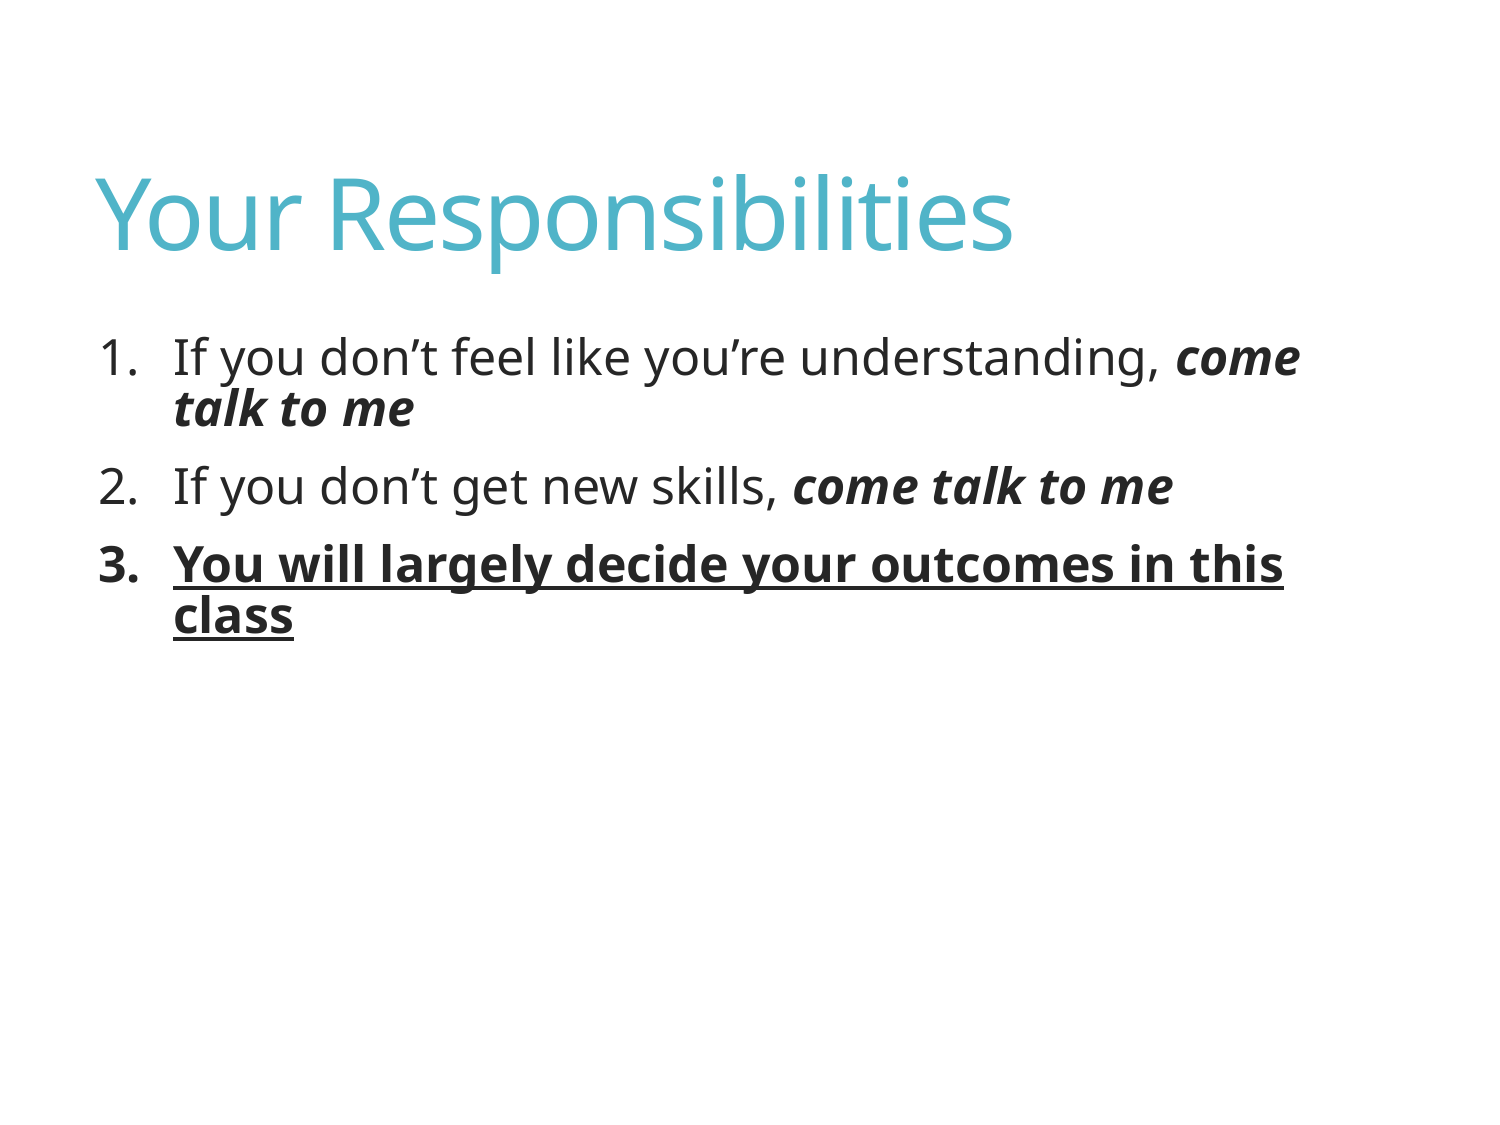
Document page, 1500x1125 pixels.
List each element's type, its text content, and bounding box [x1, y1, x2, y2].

title Your Responsibilities [80, 81, 1407, 354]
list If you don’t feel like you’re understanding, come talk to me If you don’t get new skills, come talk to me You will largely decide your outcomes in this class [83, 326, 1407, 945]
